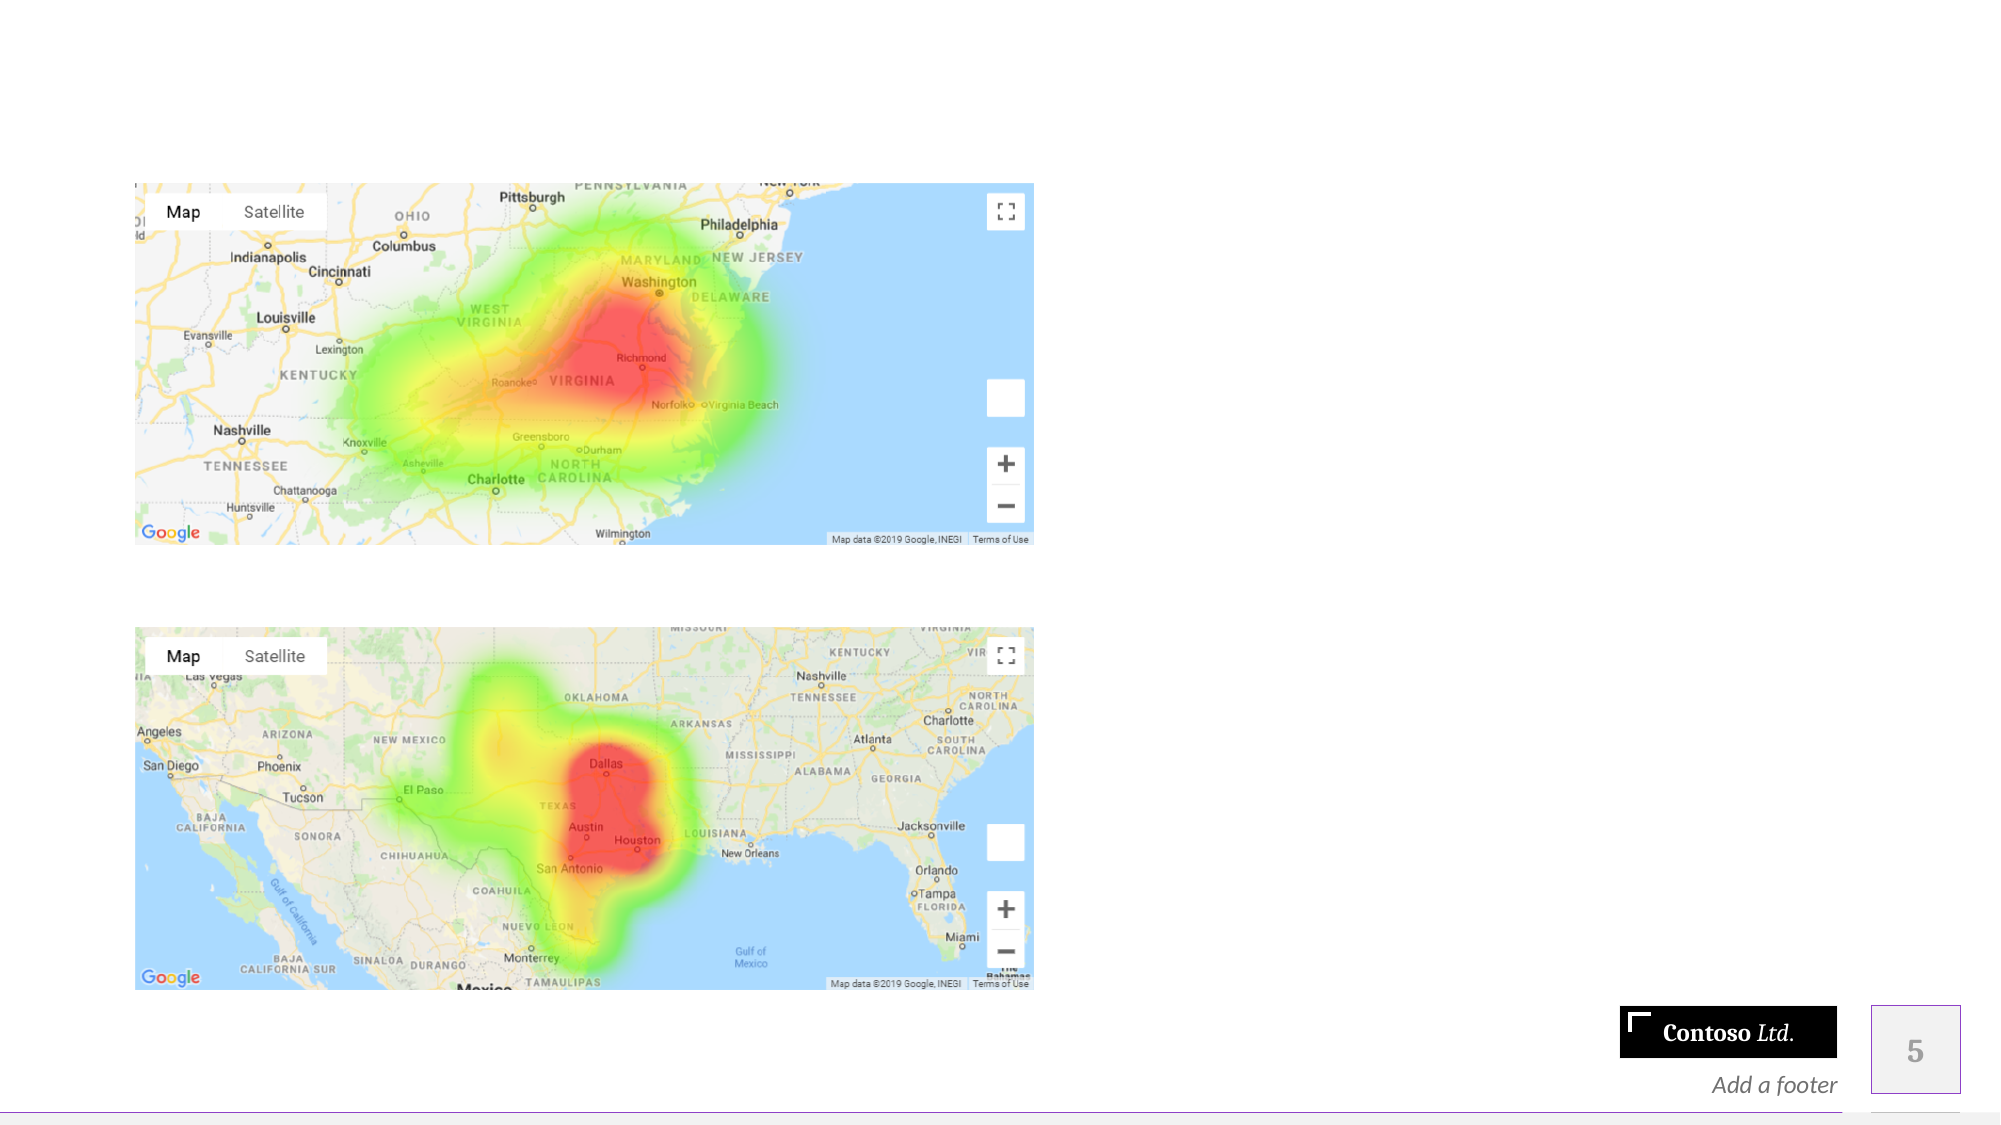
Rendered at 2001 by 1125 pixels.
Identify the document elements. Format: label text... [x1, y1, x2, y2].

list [135, 627, 1034, 990]
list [135, 182, 1034, 545]
footer Add a footer [1163, 1064, 1838, 1099]
slide_number 5 [1871, 1019, 1960, 1080]
